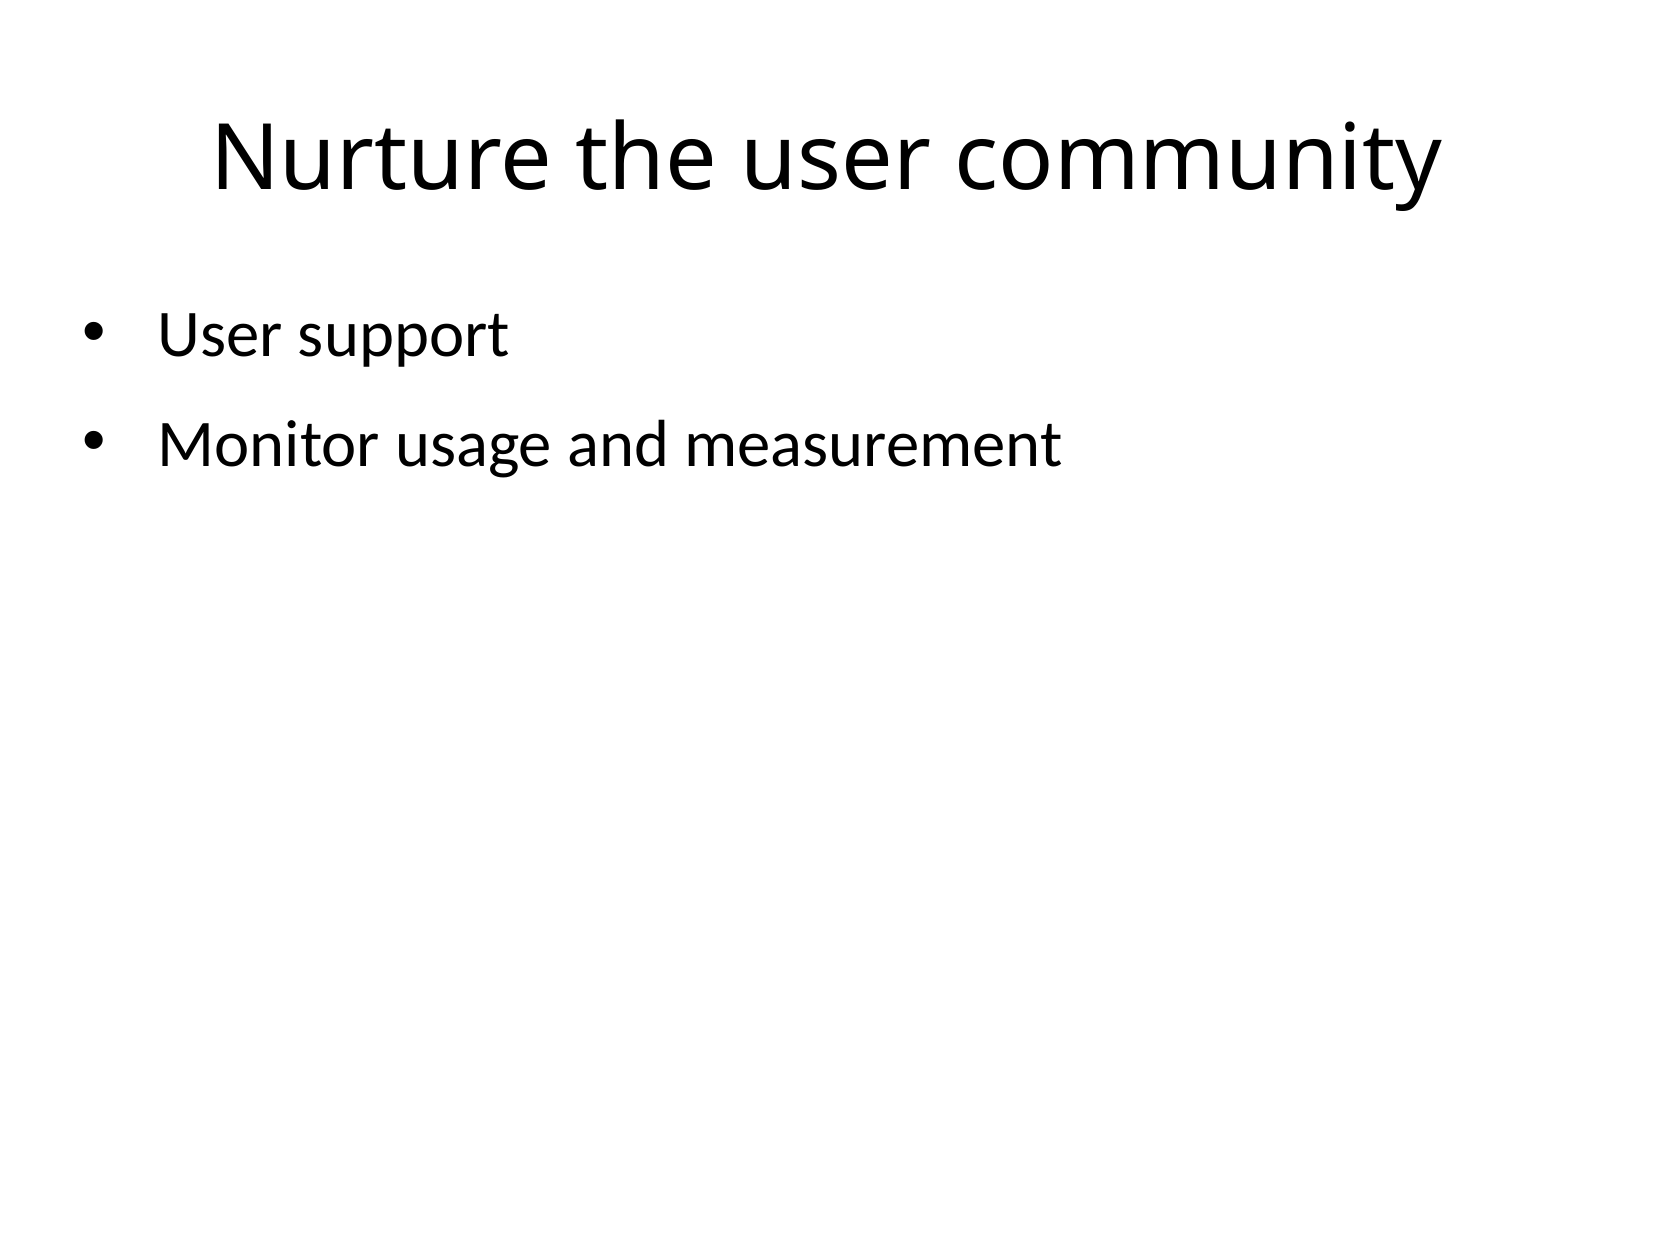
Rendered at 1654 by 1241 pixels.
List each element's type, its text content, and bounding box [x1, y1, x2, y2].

list User support Monitor usage and measurement [82, 290, 1571, 1109]
title Nurture the user community [82, 49, 1571, 257]
